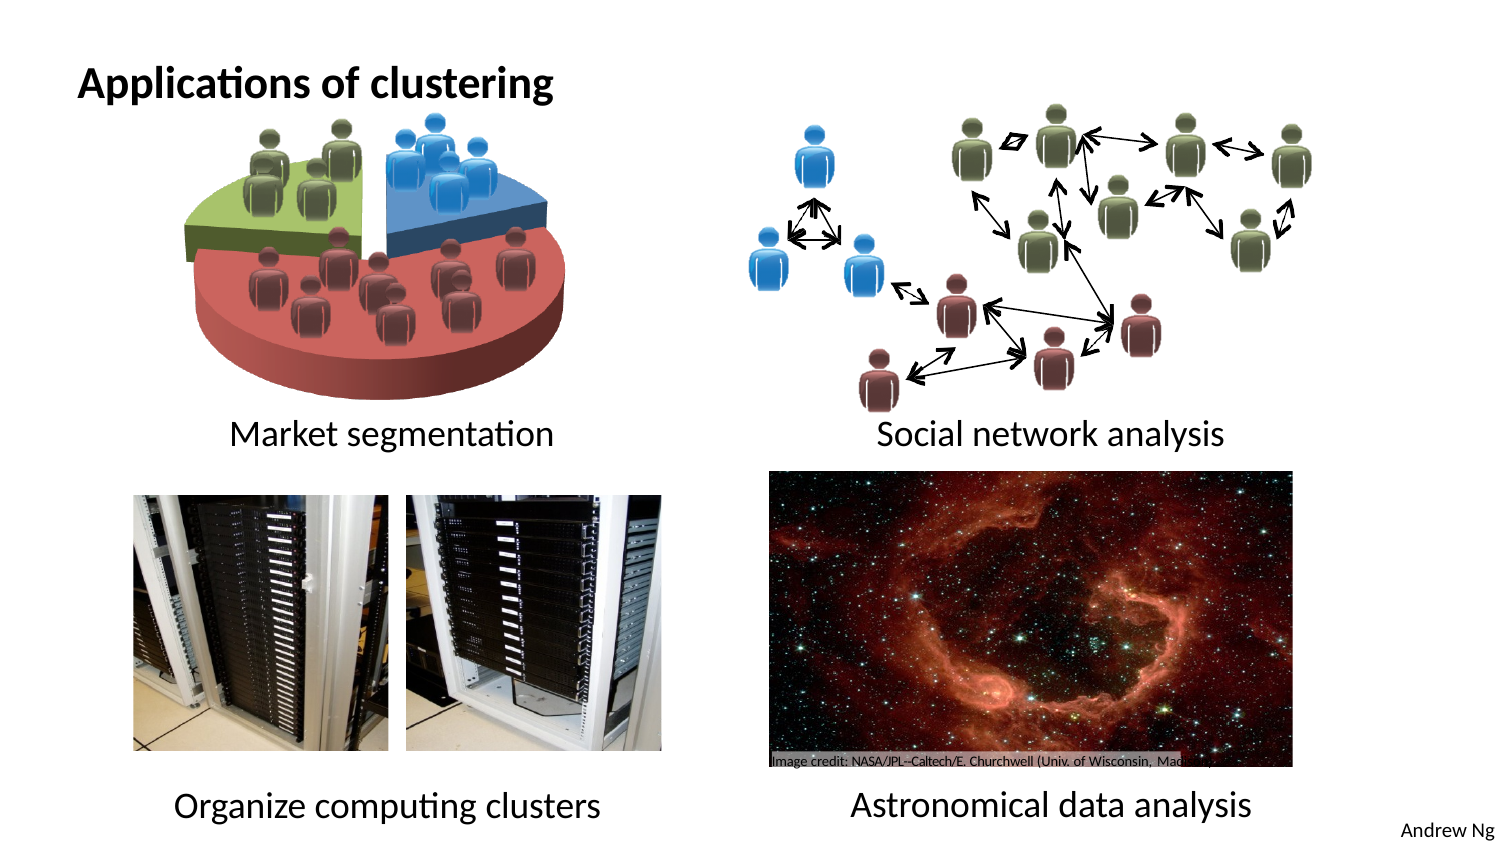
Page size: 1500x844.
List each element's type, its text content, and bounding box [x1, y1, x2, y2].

text_box Astronomical data analysis [848, 777, 1260, 826]
text_box Social network analysis [874, 431, 1231, 454]
text_box [133, 539, 389, 751]
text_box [137, 37, 612, 535]
title Applications of clustering [75, 51, 132, 195]
text_box [406, 495, 662, 751]
text_box Organize computing clusters [171, 778, 610, 826]
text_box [768, 471, 1294, 768]
footer Andrew Ng [1398, 815, 1498, 844]
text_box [740, 91, 1318, 423]
